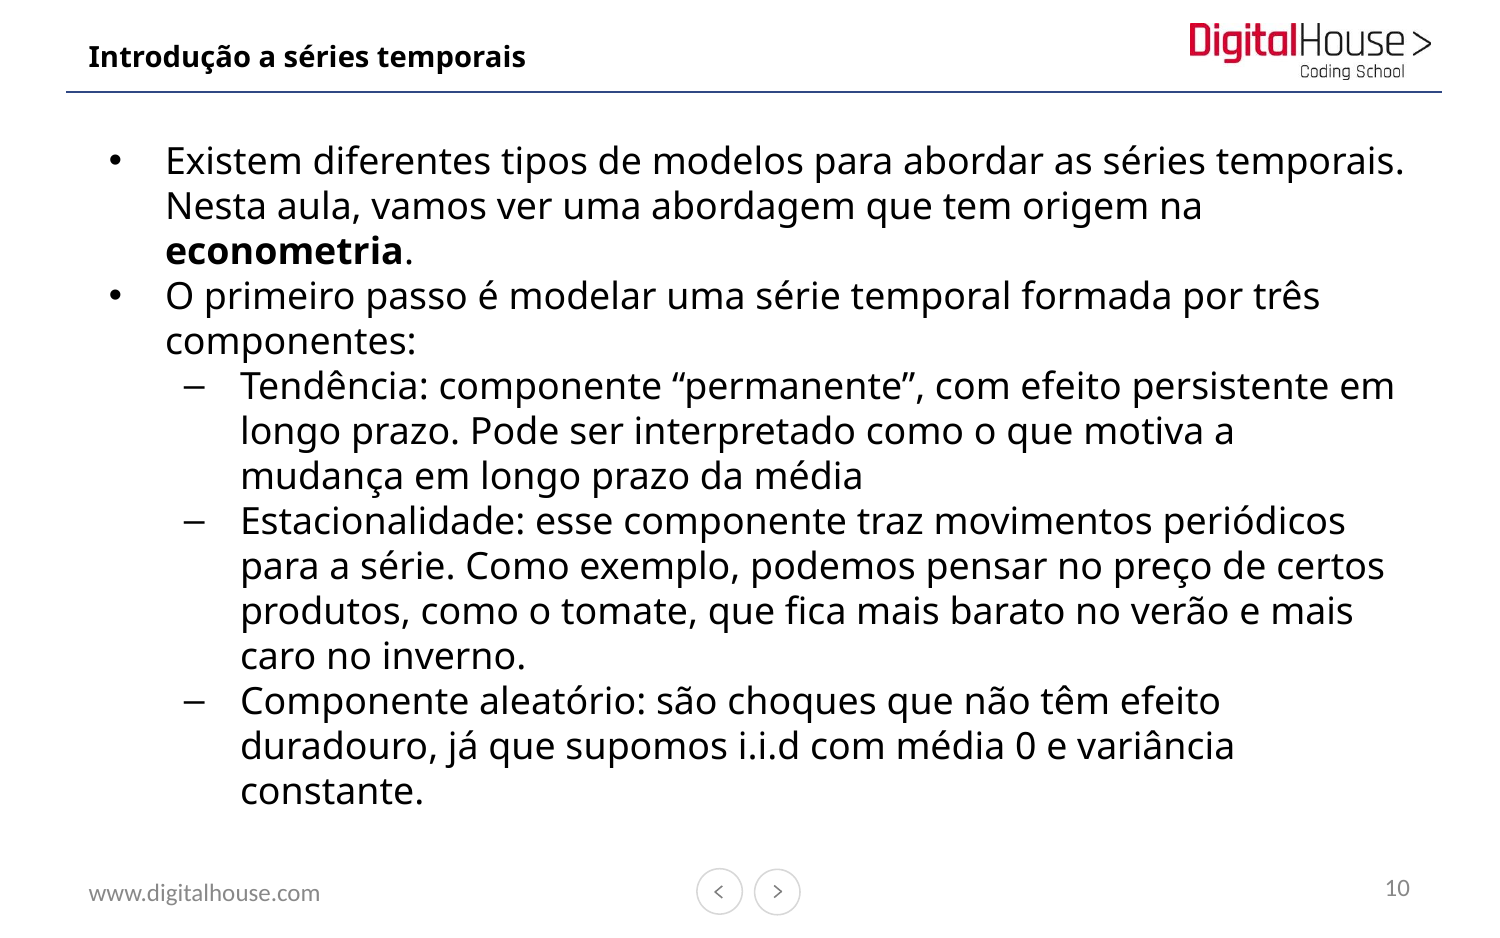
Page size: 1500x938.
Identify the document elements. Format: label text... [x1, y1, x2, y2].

list Existem diferentes tipos de modelos para abordar as séries temporais. Nesta aula, vamos ver uma abordagem que tem origem na econometria. O primeiro passo é modelar uma série temporal formada por três componentes: Tendência: componente “permanente”, com efeito persistente em longo prazo. Pode ser interpretado como o que motiva a mudança em longo prazo da média Estacionalidade: esse componente traz movimentos periódicos para a série. Como exemplo, podemos pensar no preço de certos produtos, como o tomate, que fica mais barato no verão e mais caro no inverno. Componente aleatório: são choques que não têm efeito duradouro, já que supomos i.i.d com média 0 e variância constante. [75, 121, 1425, 833]
title Introdução a séries temporais [73, 23, 1074, 89]
slide_number 10 [1074, 861, 1425, 911]
picture [1190, 23, 1431, 80]
